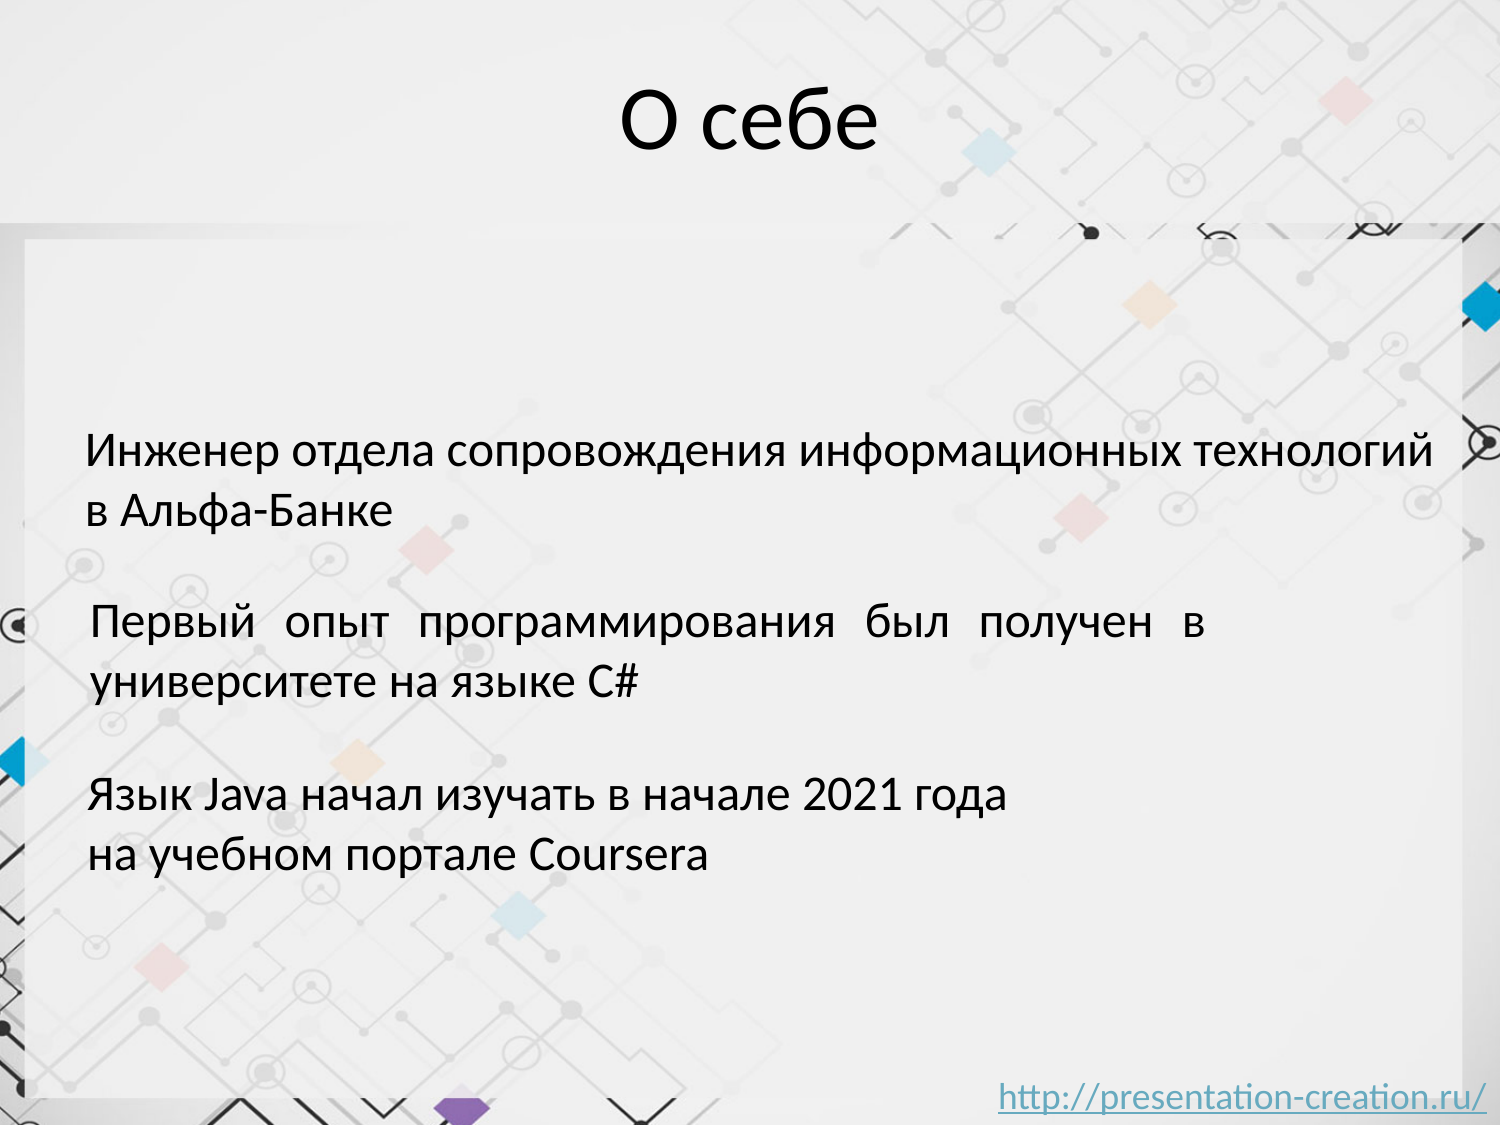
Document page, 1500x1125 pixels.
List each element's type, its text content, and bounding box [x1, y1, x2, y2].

text_box Первый опыт программирования был получен в университете на языке C# [75, 579, 1222, 715]
title О себе [75, 19, 1425, 207]
text_box Язык Java начал изучать в начале 2021 года на учебном портале Coursera [72, 753, 1306, 889]
picture [0, 0, 1500, 1125]
text_box Инженер отдела сопровождения информационных технологий в Альфа-Банке [70, 408, 1464, 544]
